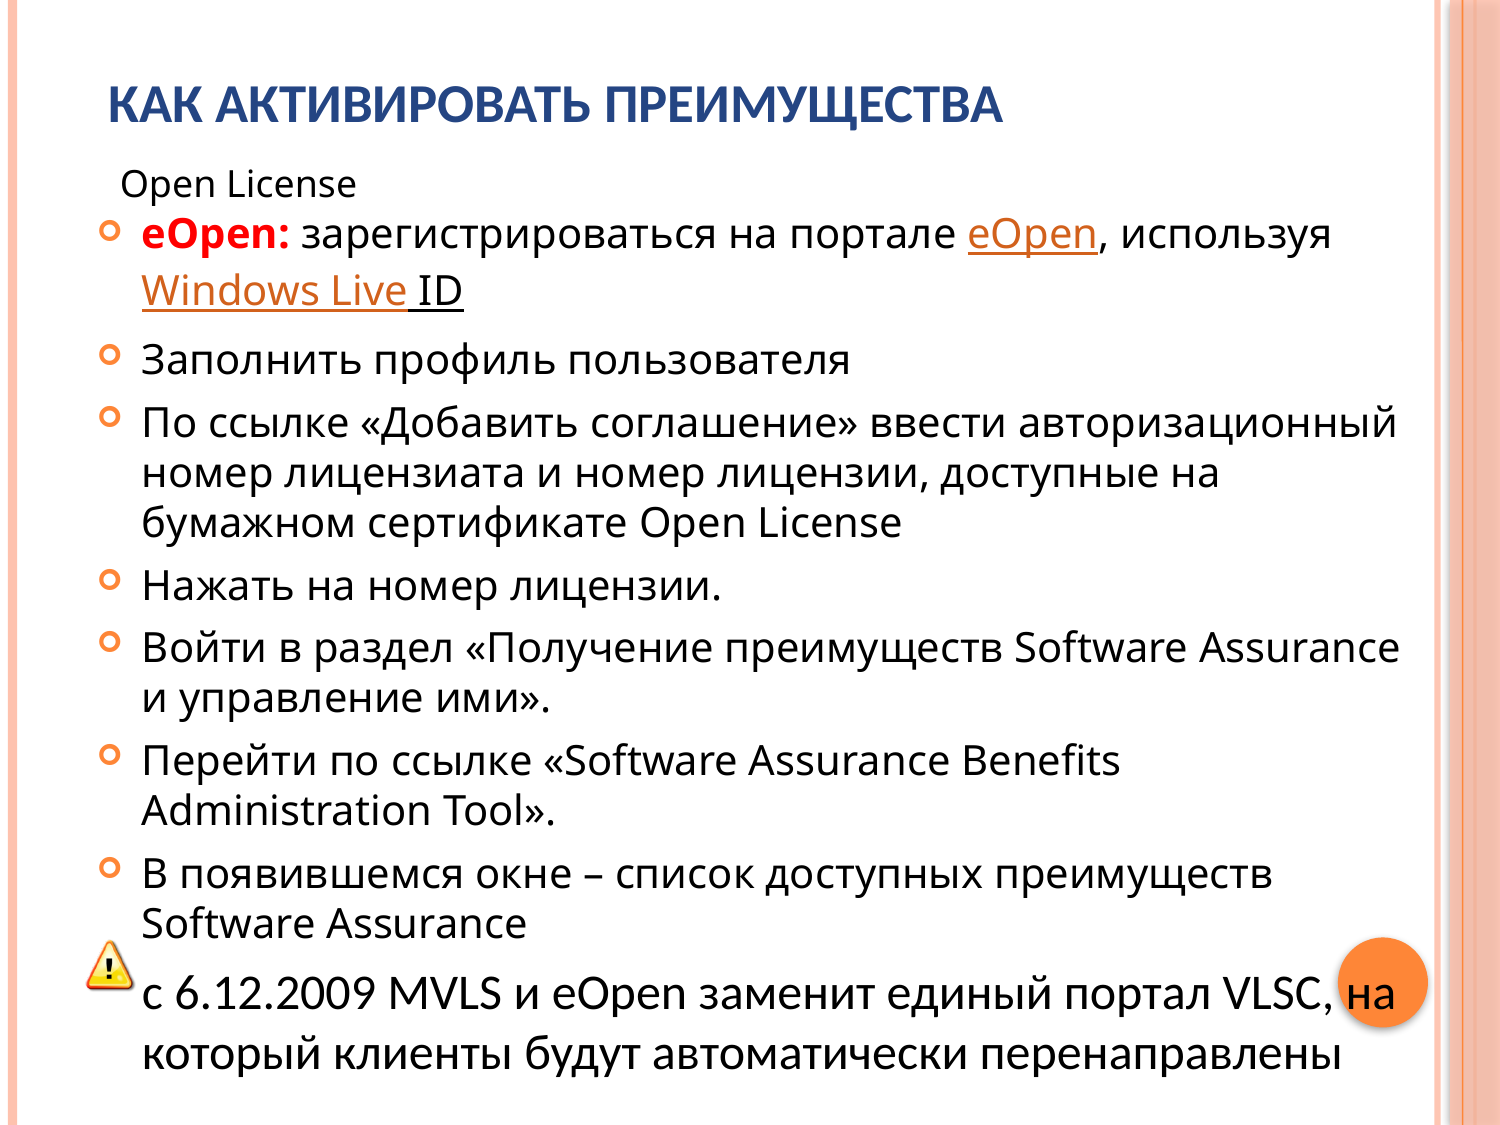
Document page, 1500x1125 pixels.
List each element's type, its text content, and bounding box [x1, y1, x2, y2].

title Как активировать преимущества [93, 58, 1319, 141]
list eOpen: зарегистрироваться на портале eOpen, используя Windows Live ID Заполнить профиль пользователя По ссылке «Добавить соглашение» ввести авторизационный номер лицензиата и номер лицензии, доступные на бумажном сертификате Open License Нажать на номер лицензии. Войти в раздел «Получение преимуществ Software Assurance и управление ими». Перейти по ссылке «Software Assurance Benefits Administration Tool». В появившемся окне – список доступных преимуществ Software Assurance c 6.12.2009 MVLS и eOpen заменит единый портал VLSC, на который клиенты будут автоматически перенаправлены [82, 199, 1420, 1125]
picture [81, 936, 137, 997]
slide_number 44 [1149, 39, 1500, 99]
text_box Open License [105, 152, 373, 213]
